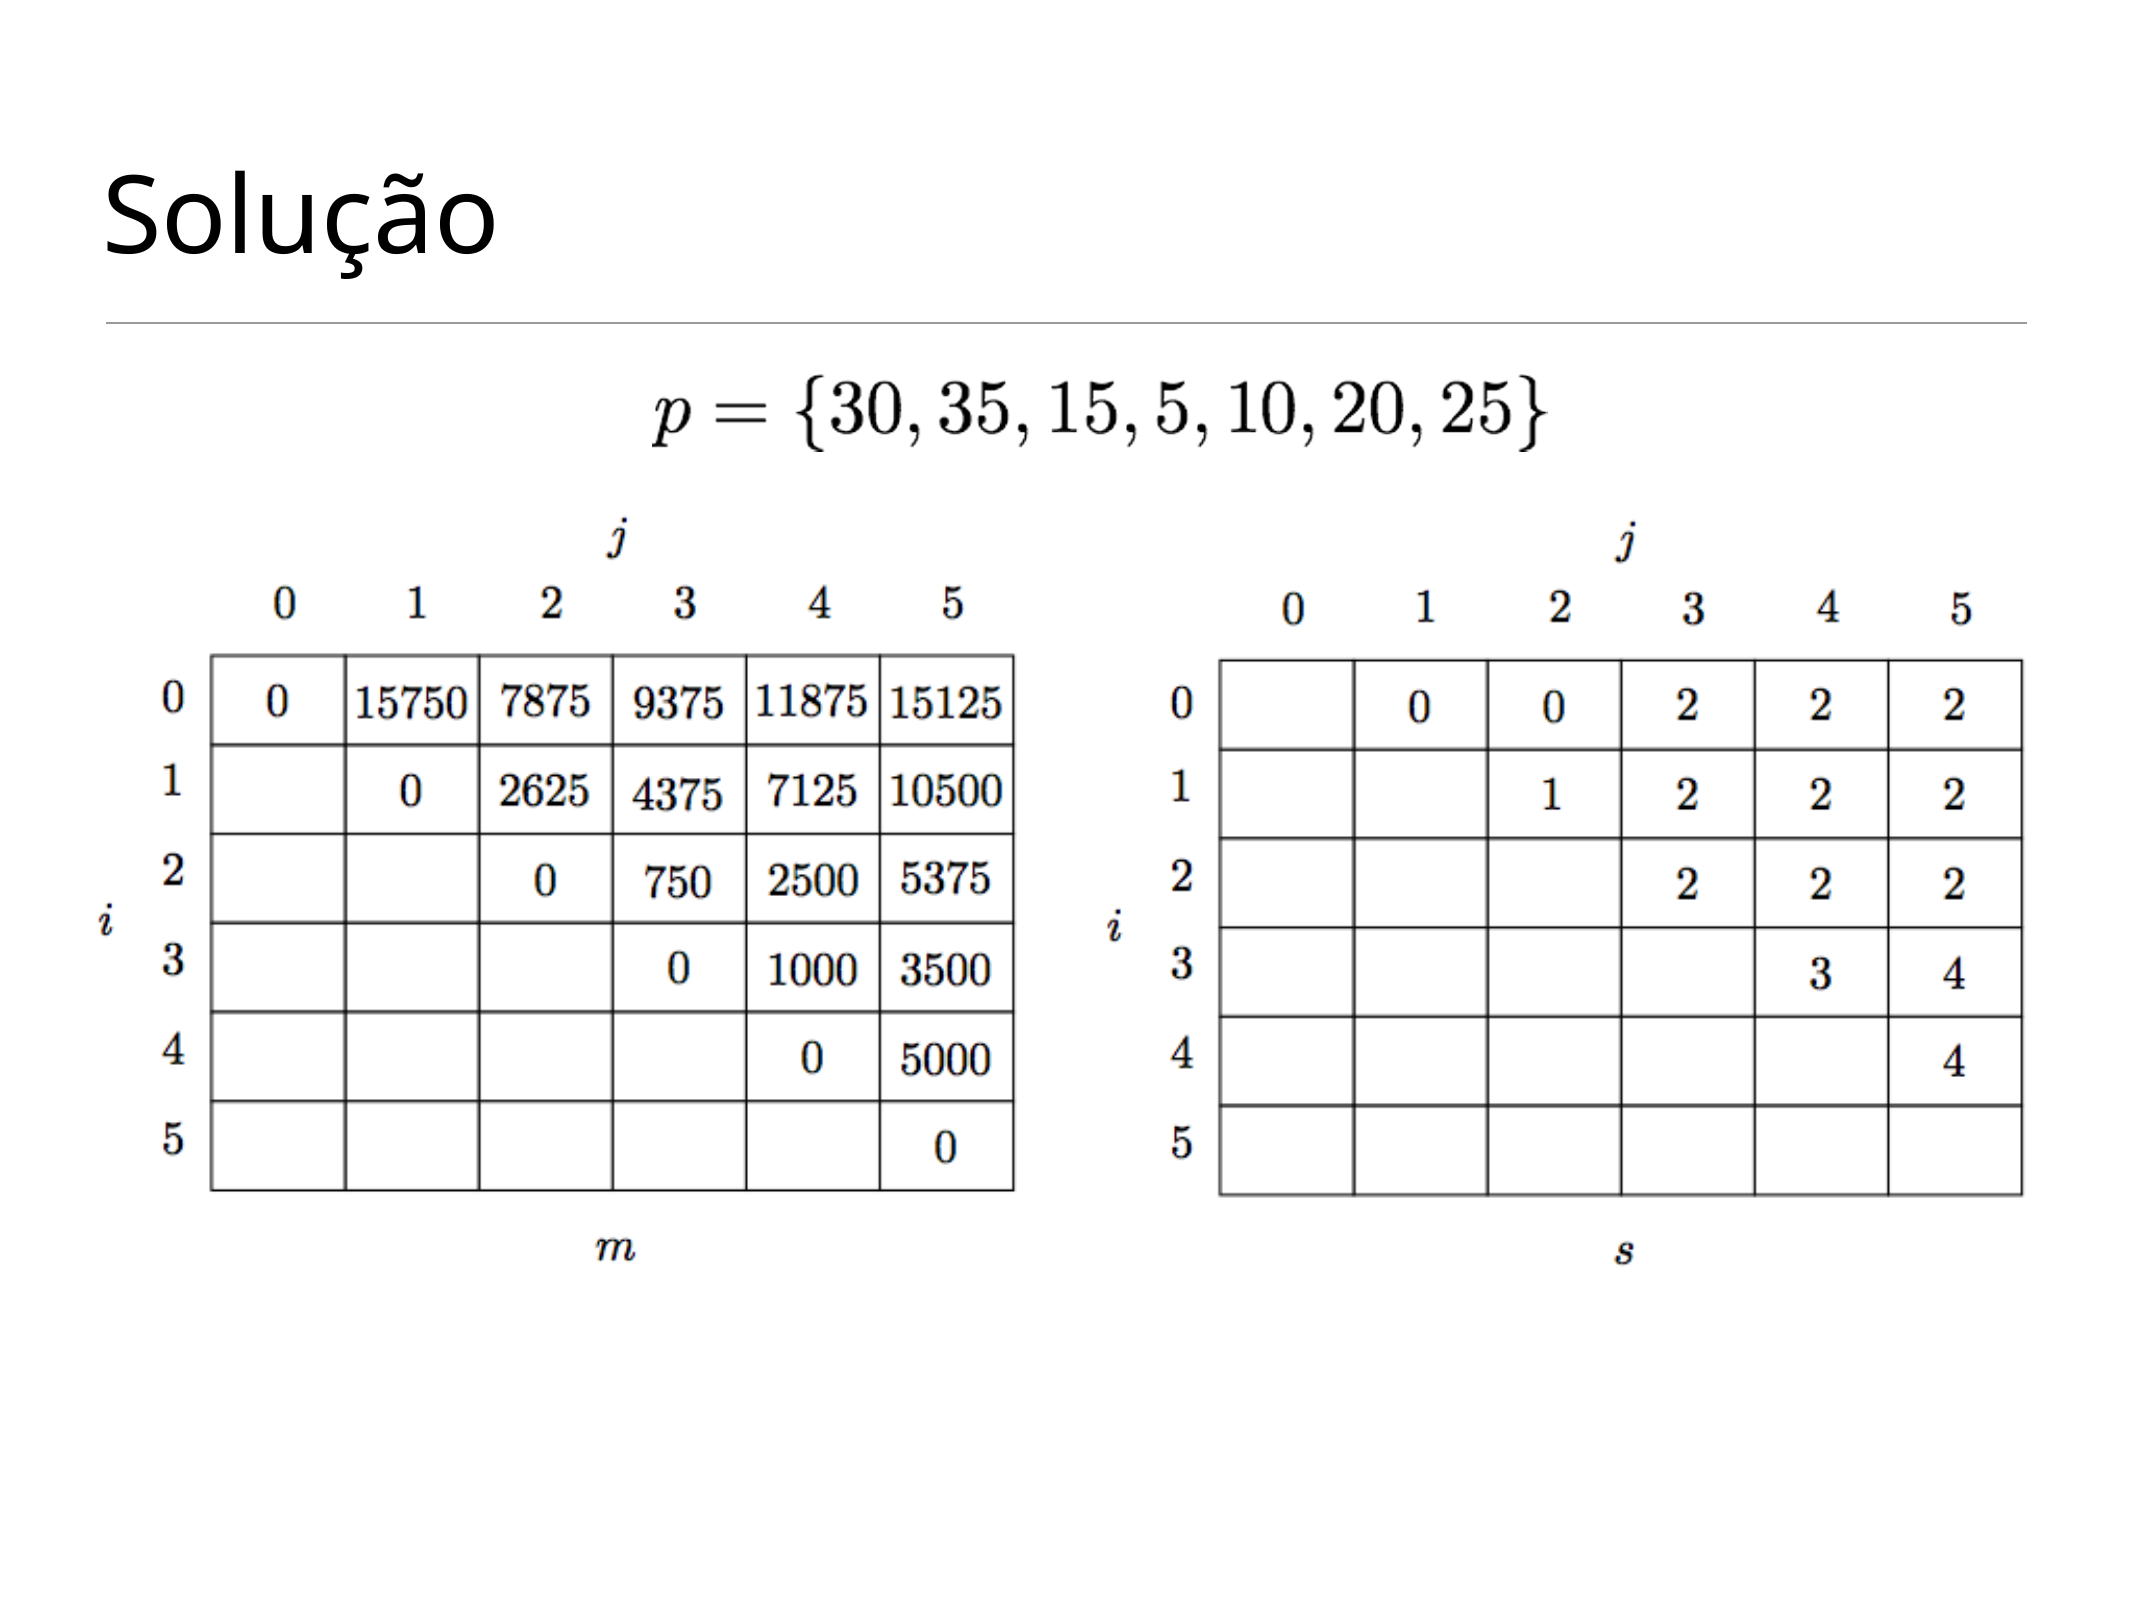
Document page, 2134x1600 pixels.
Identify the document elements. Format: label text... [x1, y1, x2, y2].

picture [651, 374, 1549, 453]
picture [83, 506, 1067, 1265]
title Solução [93, 53, 2041, 284]
picture [1099, 512, 2040, 1276]
